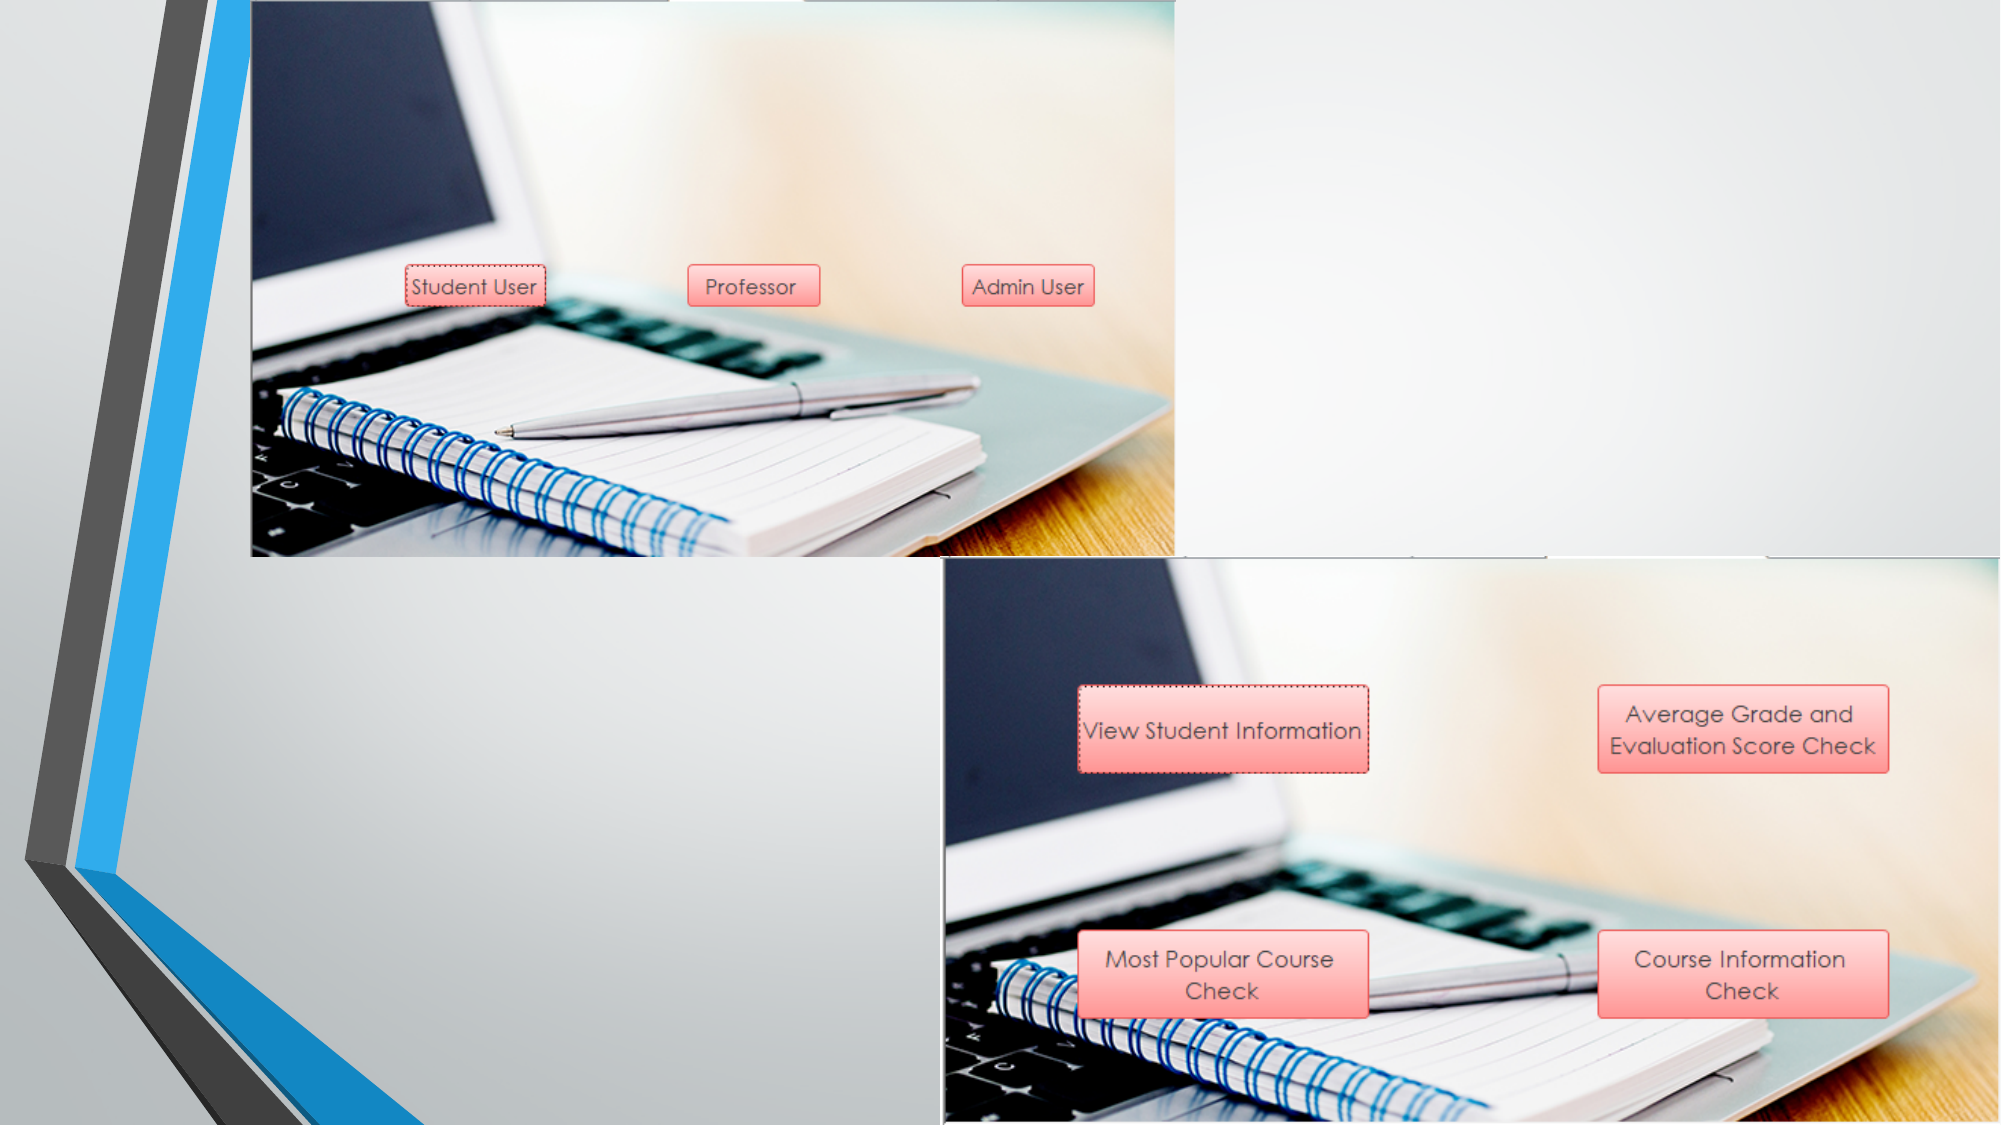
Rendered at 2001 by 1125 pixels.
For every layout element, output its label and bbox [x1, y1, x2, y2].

picture [249, 0, 2000, 1125]
